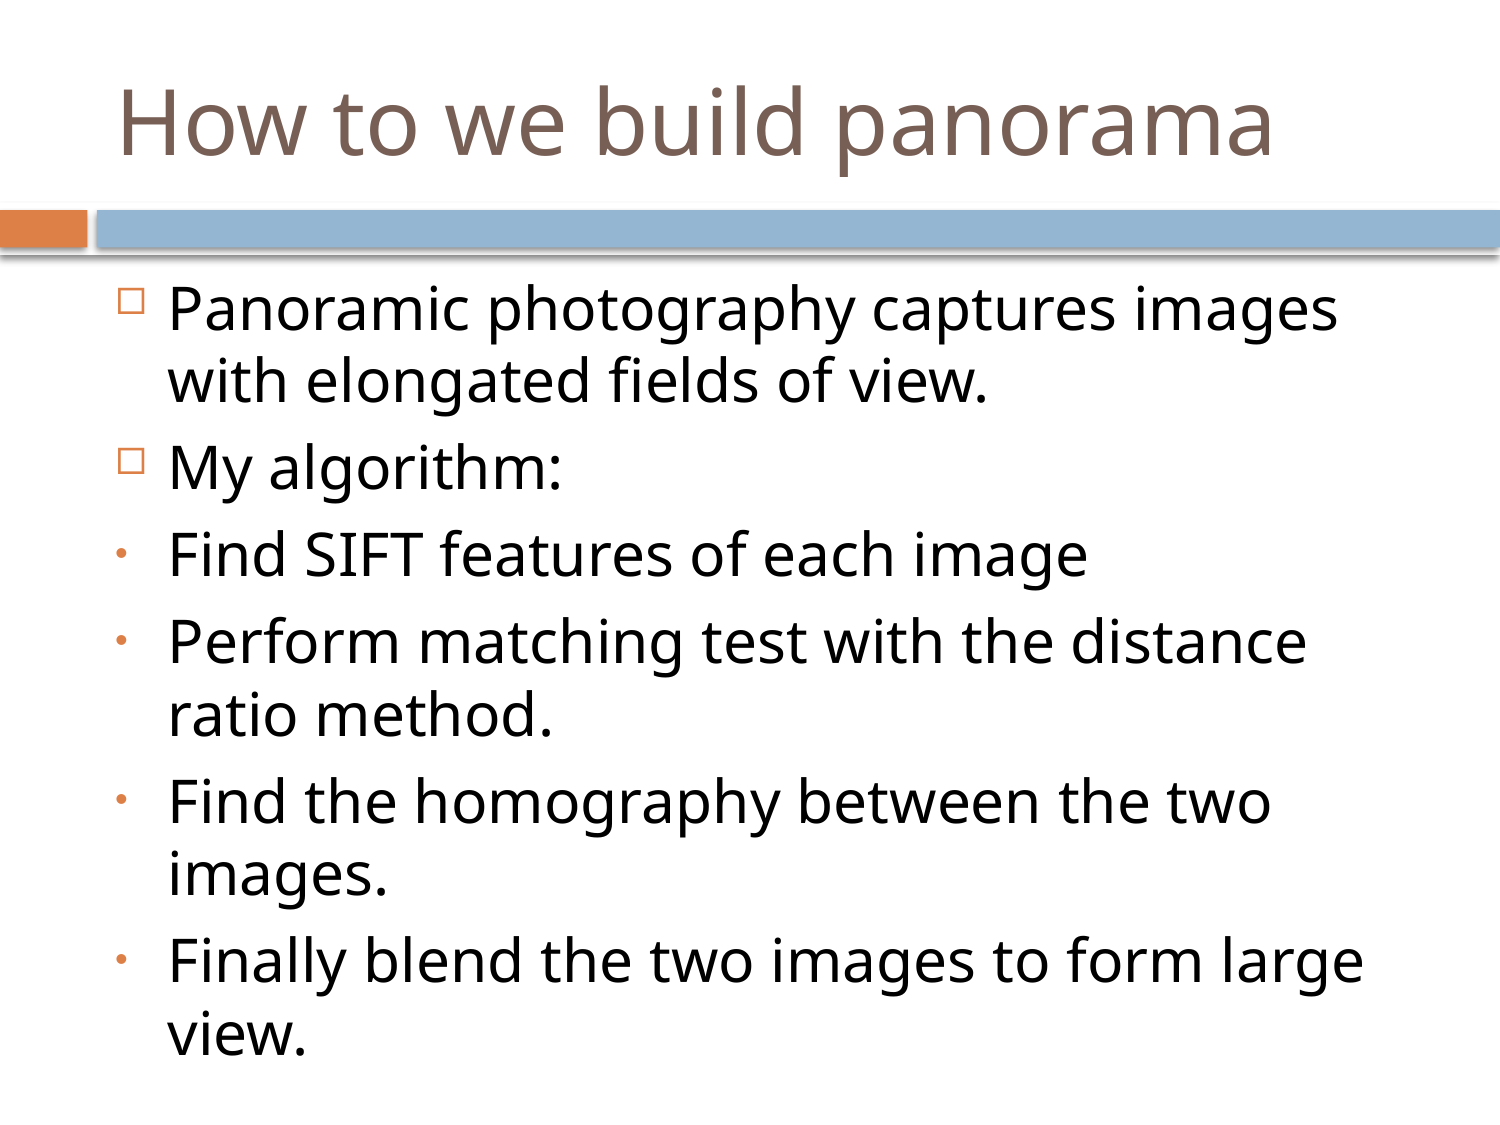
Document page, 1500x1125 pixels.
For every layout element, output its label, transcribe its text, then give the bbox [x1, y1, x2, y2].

list Panoramic photography captures images with elongated fields of view. My algorithm: Find SIFT features of each image Perform matching test with the distance ratio method. Find the homography between the two images. Finally blend the two images to form large view. [100, 262, 1438, 1000]
title How to we build panorama [100, 37, 1438, 200]
